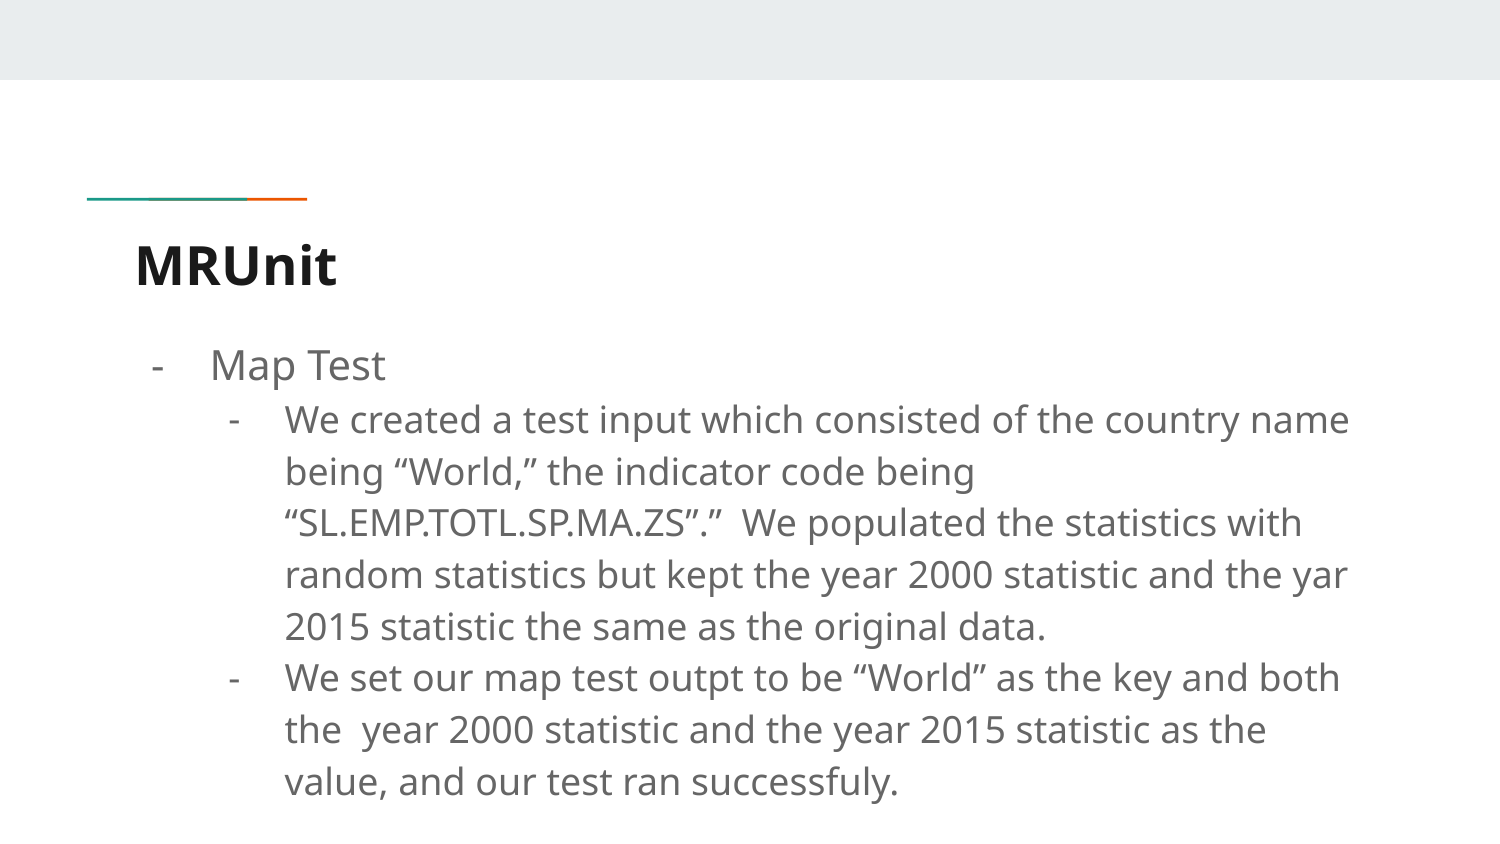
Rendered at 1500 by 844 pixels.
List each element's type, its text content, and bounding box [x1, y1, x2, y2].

list Map Test We created a test input which consisted of the country name being “World,” the indicator code being “SL.EMP.TOTL.SP.MA.ZS”.” We populated the statistics with random statistics but kept the year 2000 statistic and the yar 2015 statistic the same as the original data. We set our map test outpt to be “World” as the key and both the year 2000 statistic and the year 2015 statistic as the value, and our test ran successfuly. [119, 316, 1381, 688]
title MRUnit [119, 216, 1381, 305]
